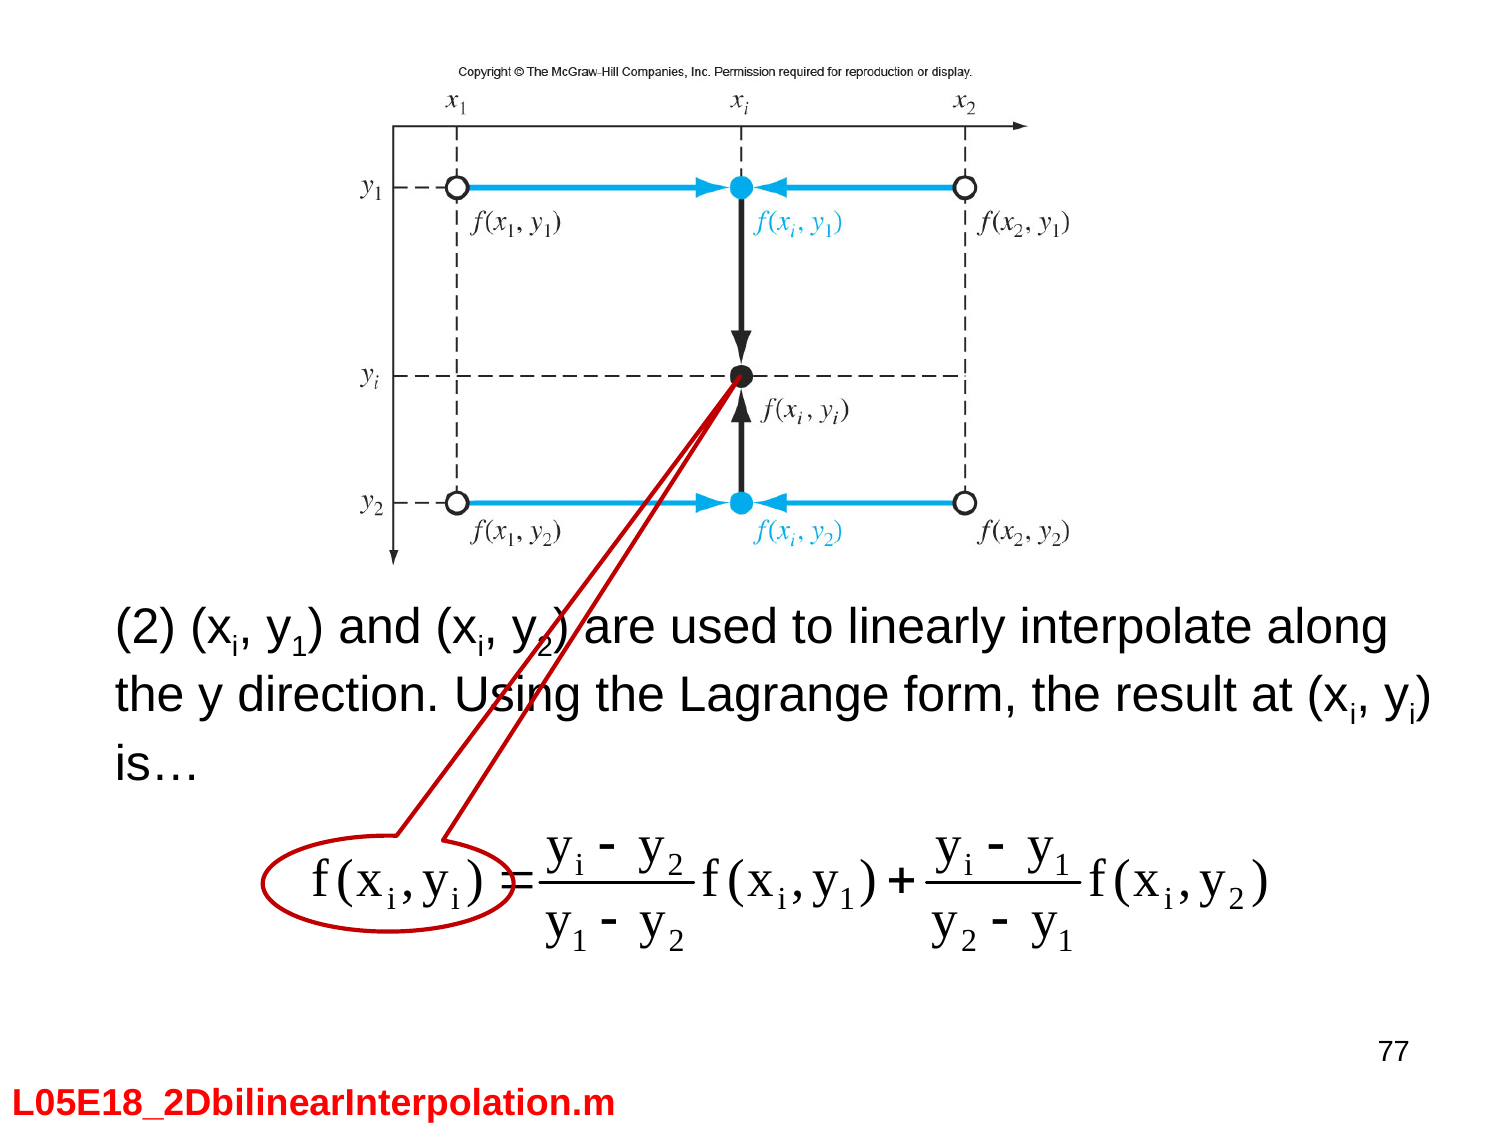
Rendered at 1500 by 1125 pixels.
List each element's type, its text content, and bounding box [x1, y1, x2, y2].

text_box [302, 810, 1280, 966]
text_box (2) (xi, y1) and (xi, y2) are used to linearly interpolate along the y direction. Using the Lagrange form, the result at (xi, yi) is… [100, 586, 579, 798]
slide_number 77 [1074, 1024, 1426, 1103]
picture [359, 66, 1070, 566]
text_box [414, 573, 617, 808]
text_box L05E18_2DbilinearInterpolation.m [0, 1070, 641, 1125]
text_box (2) (xi, y1) and (xi, y2) are used to linearly interpolate along the y direction. Using the Lagrange form, the result at (xi, yi) is… [474, 586, 1471, 798]
text_box [260, 848, 297, 919]
